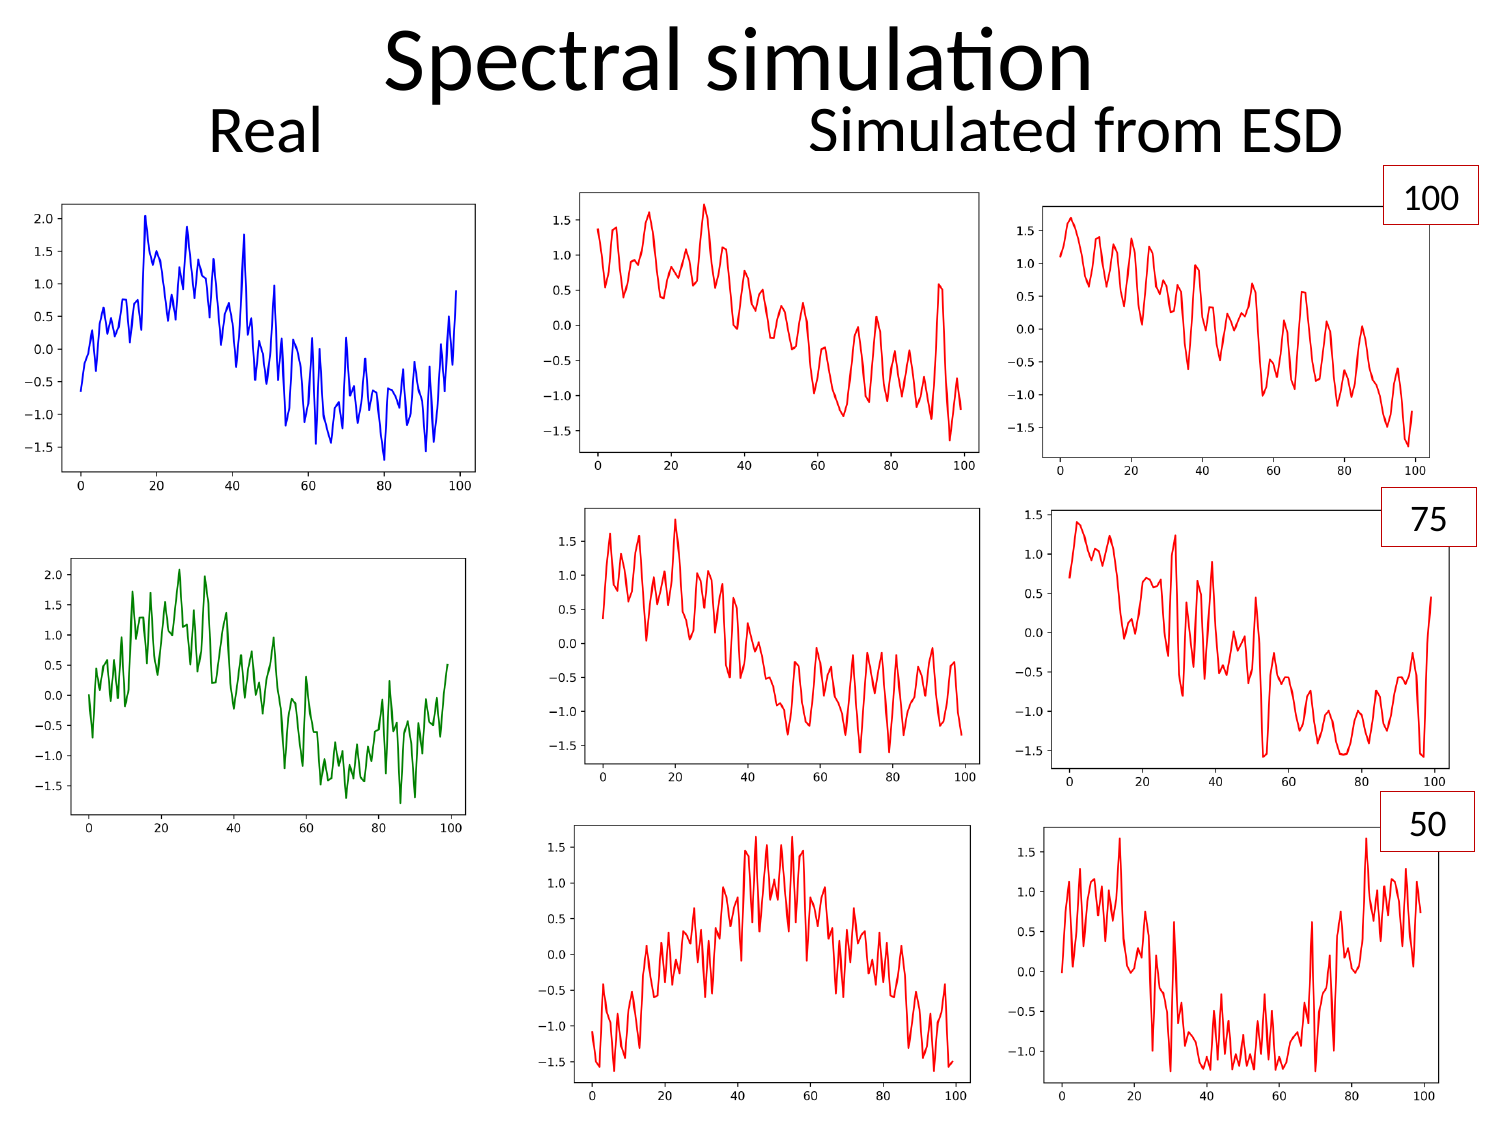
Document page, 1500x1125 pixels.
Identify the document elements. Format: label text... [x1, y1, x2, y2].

list Real Simulated from ESD [101, 78, 1452, 165]
title Spectral simulation [64, 0, 1415, 148]
picture [0, 151, 1500, 1125]
